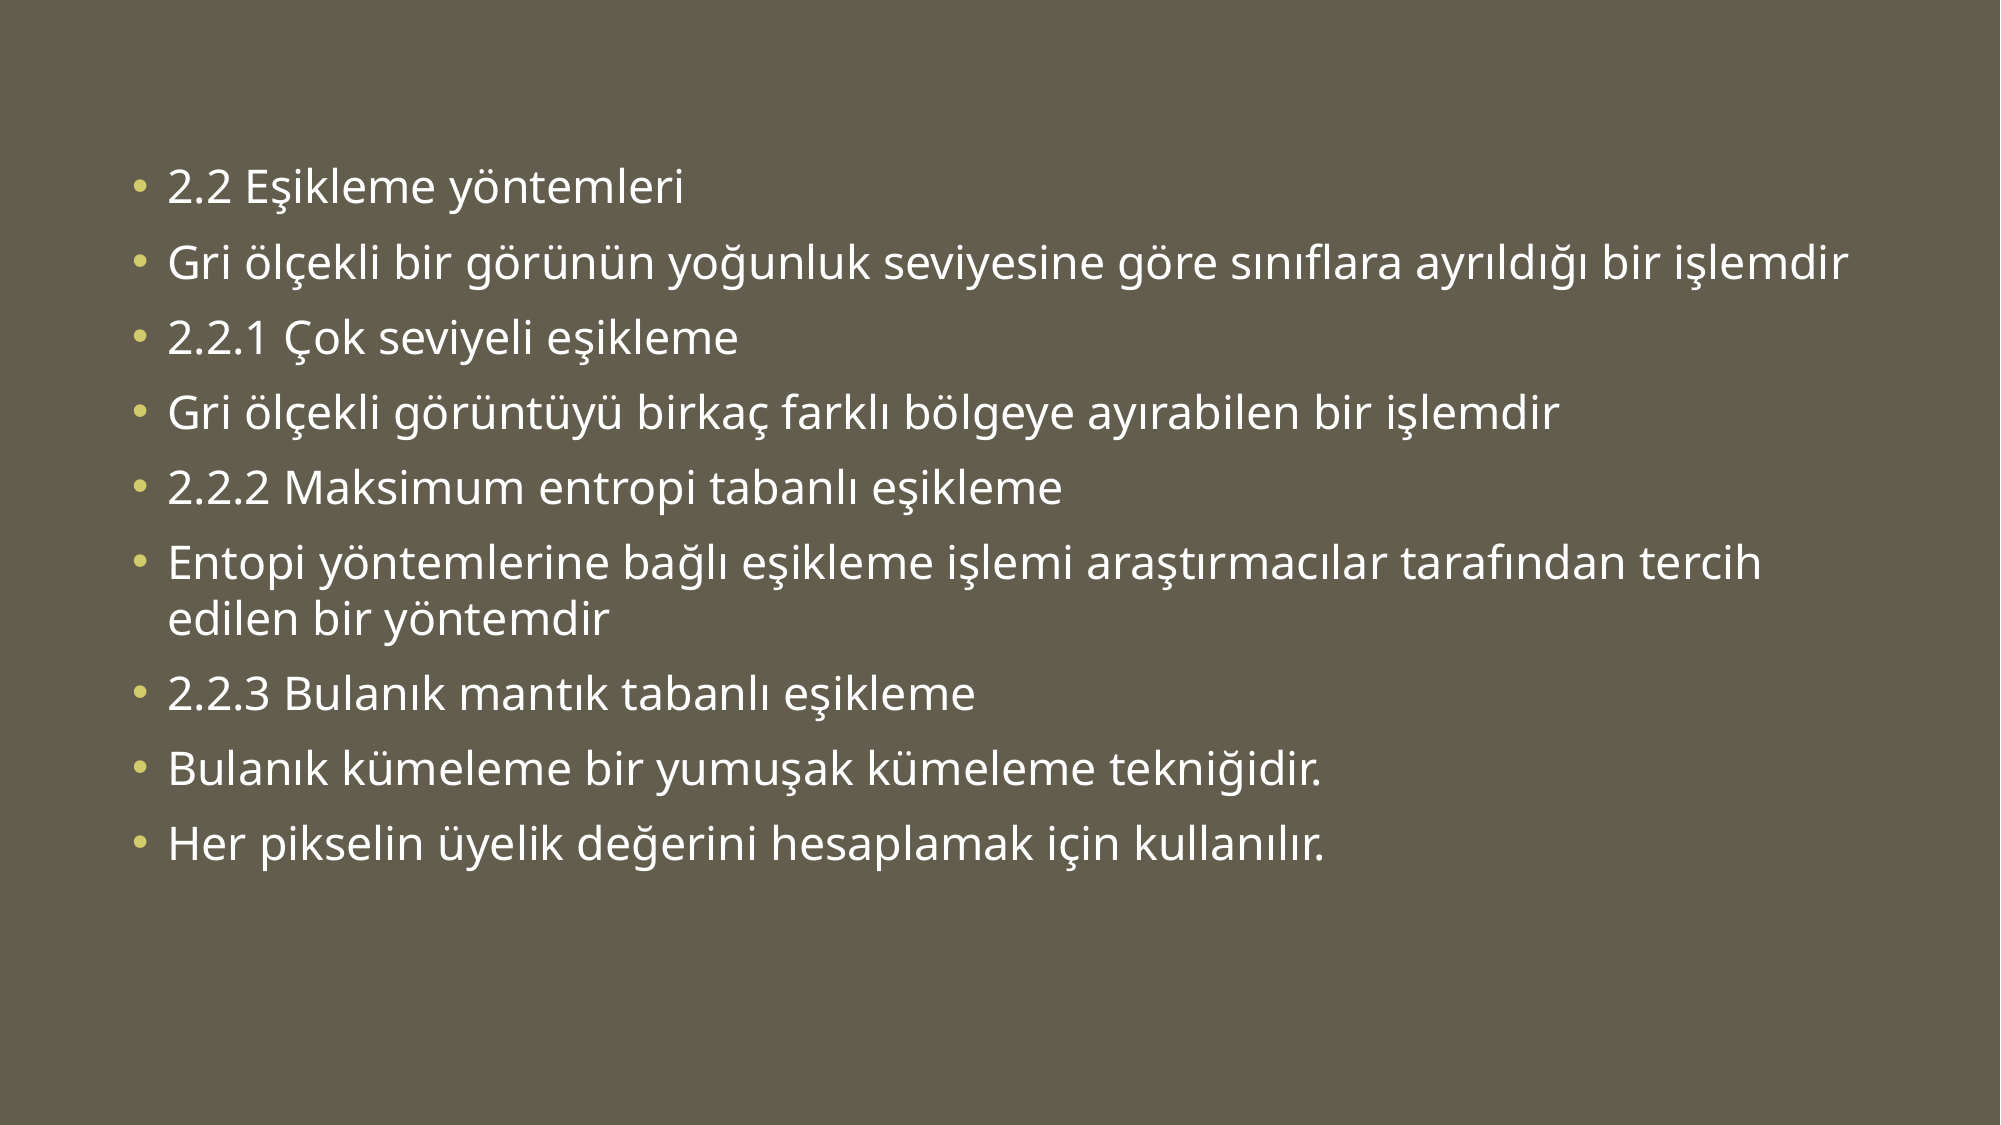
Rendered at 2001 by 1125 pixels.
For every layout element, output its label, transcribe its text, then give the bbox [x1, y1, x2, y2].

list 2.2 Eşikleme yöntemleri Gri ölçekli bir görünün yoğunluk seviyesine göre sınıflara ayrıldığı bir işlemdir 2.2.1 Çok seviyeli eşikleme Gri ölçekli görüntüyü birkaç farklı bölgeye ayırabilen bir işlemdir 2.2.2 Maksimum entropi tabanlı eşikleme Entopi yöntemlerine bağlı eşikleme işlemi araştırmacılar tarafından tercih edilen bir yöntemdir 2.2.3 Bulanık mantık tabanlı eşikleme Bulanık kümeleme bir yumuşak kümeleme tekniğidir. Her pikselin üyelik değerini hesaplamak için kullanılır. [117, 149, 1879, 942]
